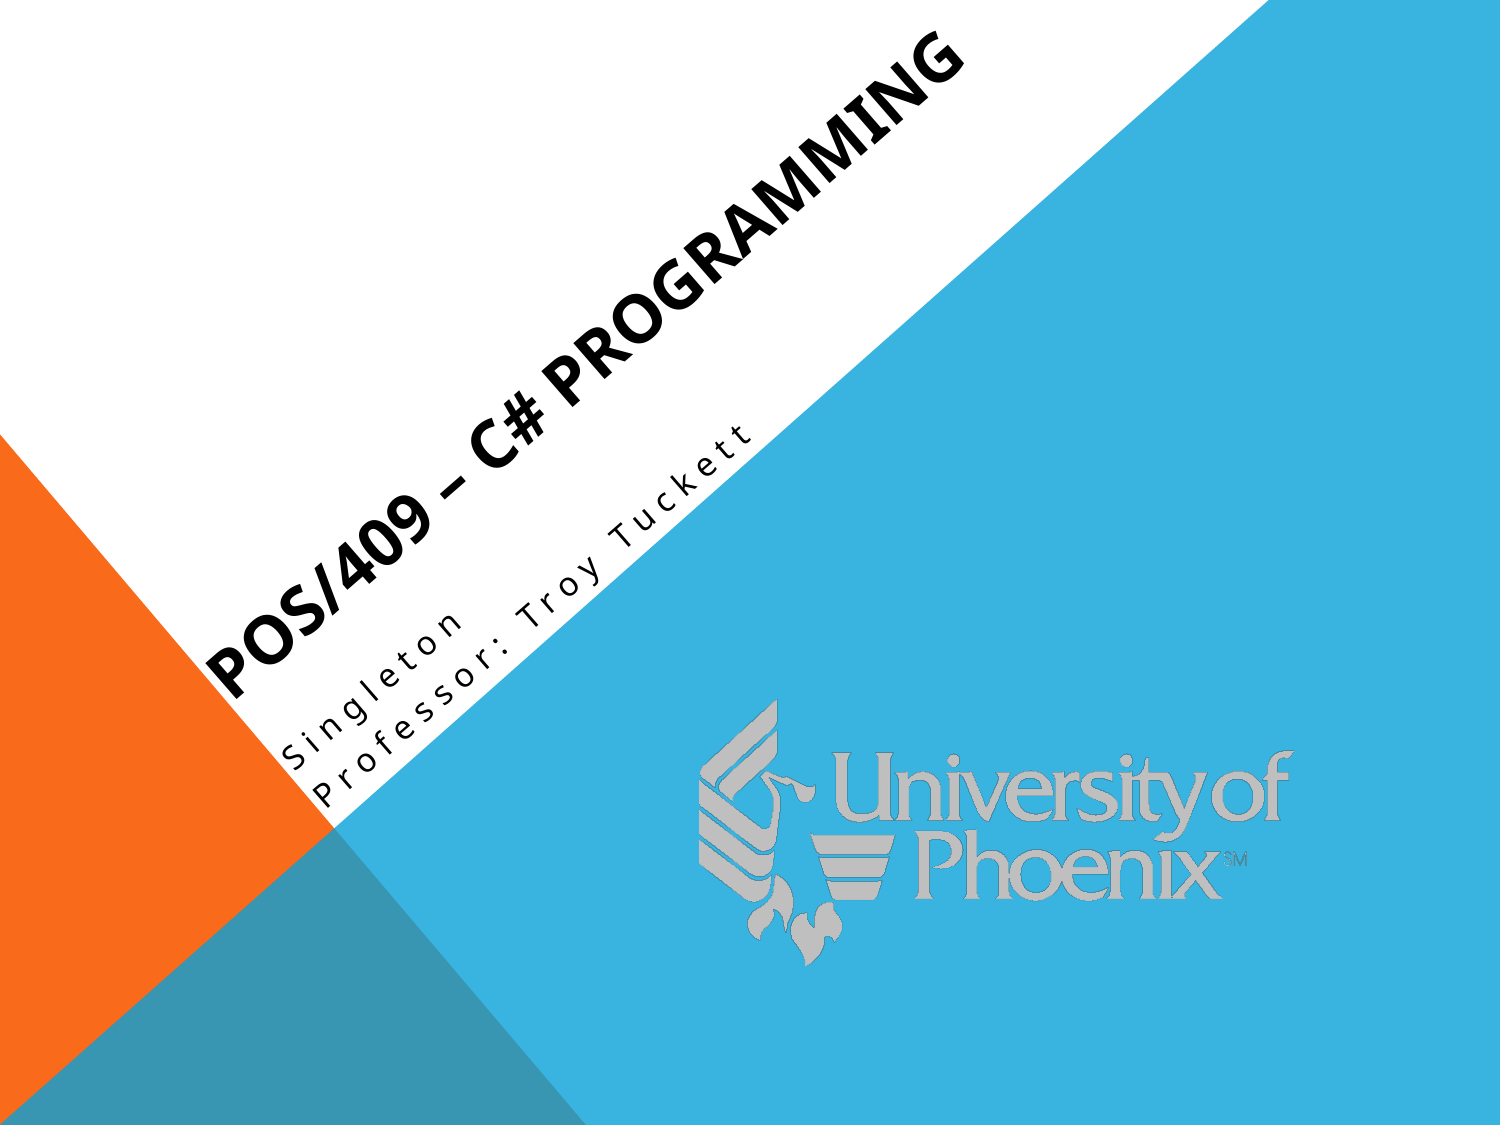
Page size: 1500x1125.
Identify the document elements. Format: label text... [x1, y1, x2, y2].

list Singleton [271, 45, 1116, 785]
title POS/409 – C# Programming [110, 0, 1013, 715]
text_box Professor: Troy Tuckett [303, 84, 1146, 827]
picture [699, 699, 1294, 966]
